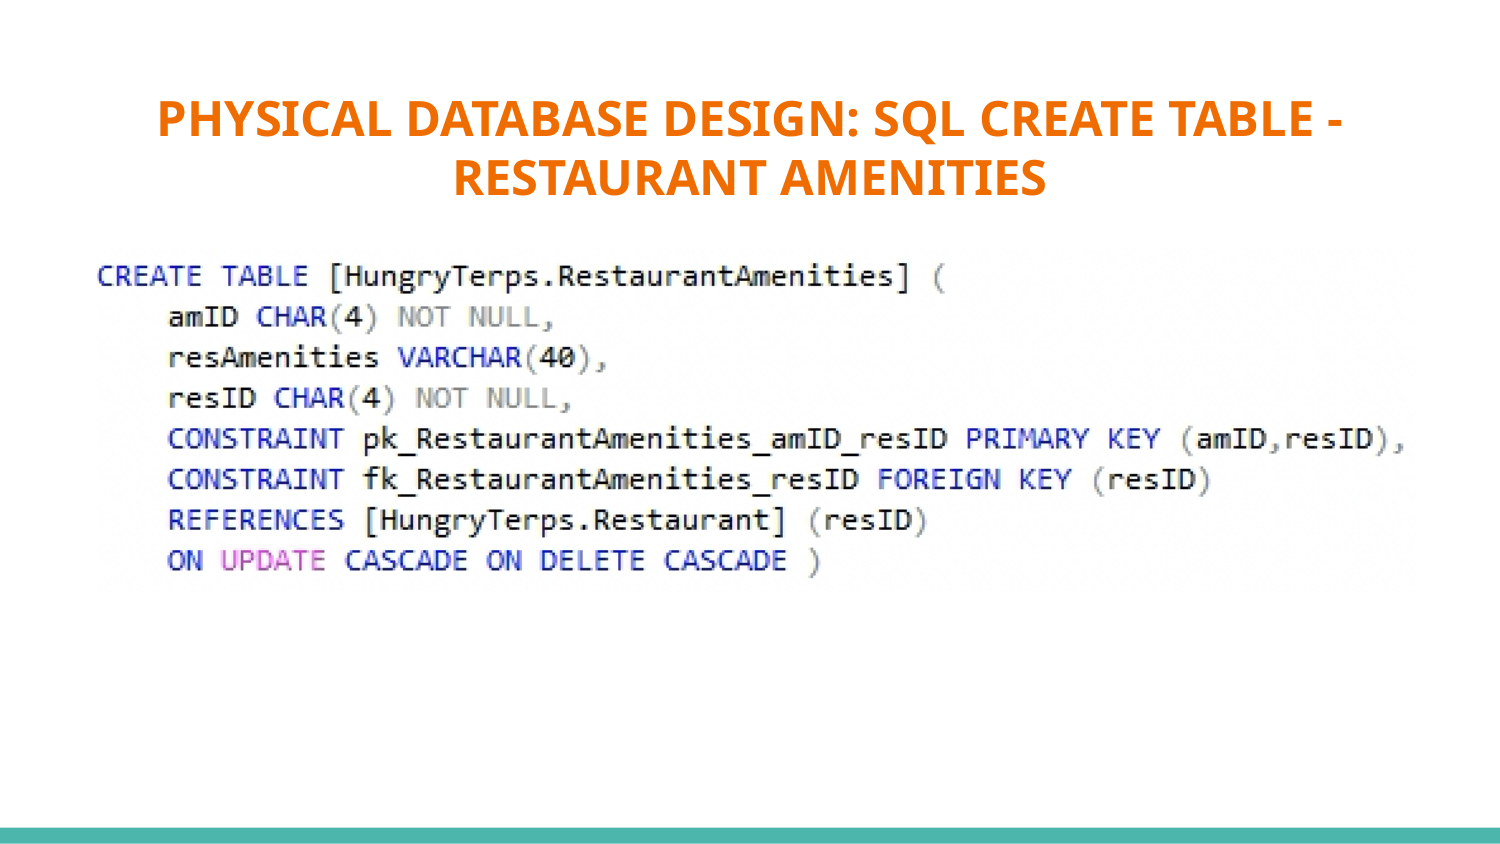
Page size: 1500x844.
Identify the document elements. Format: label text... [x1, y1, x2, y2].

picture [96, 248, 1416, 596]
title PHYSICAL DATABASE DESIGN: SQL CREATE TABLE -RESTAURANT AMENITIES [51, 72, 1449, 189]
